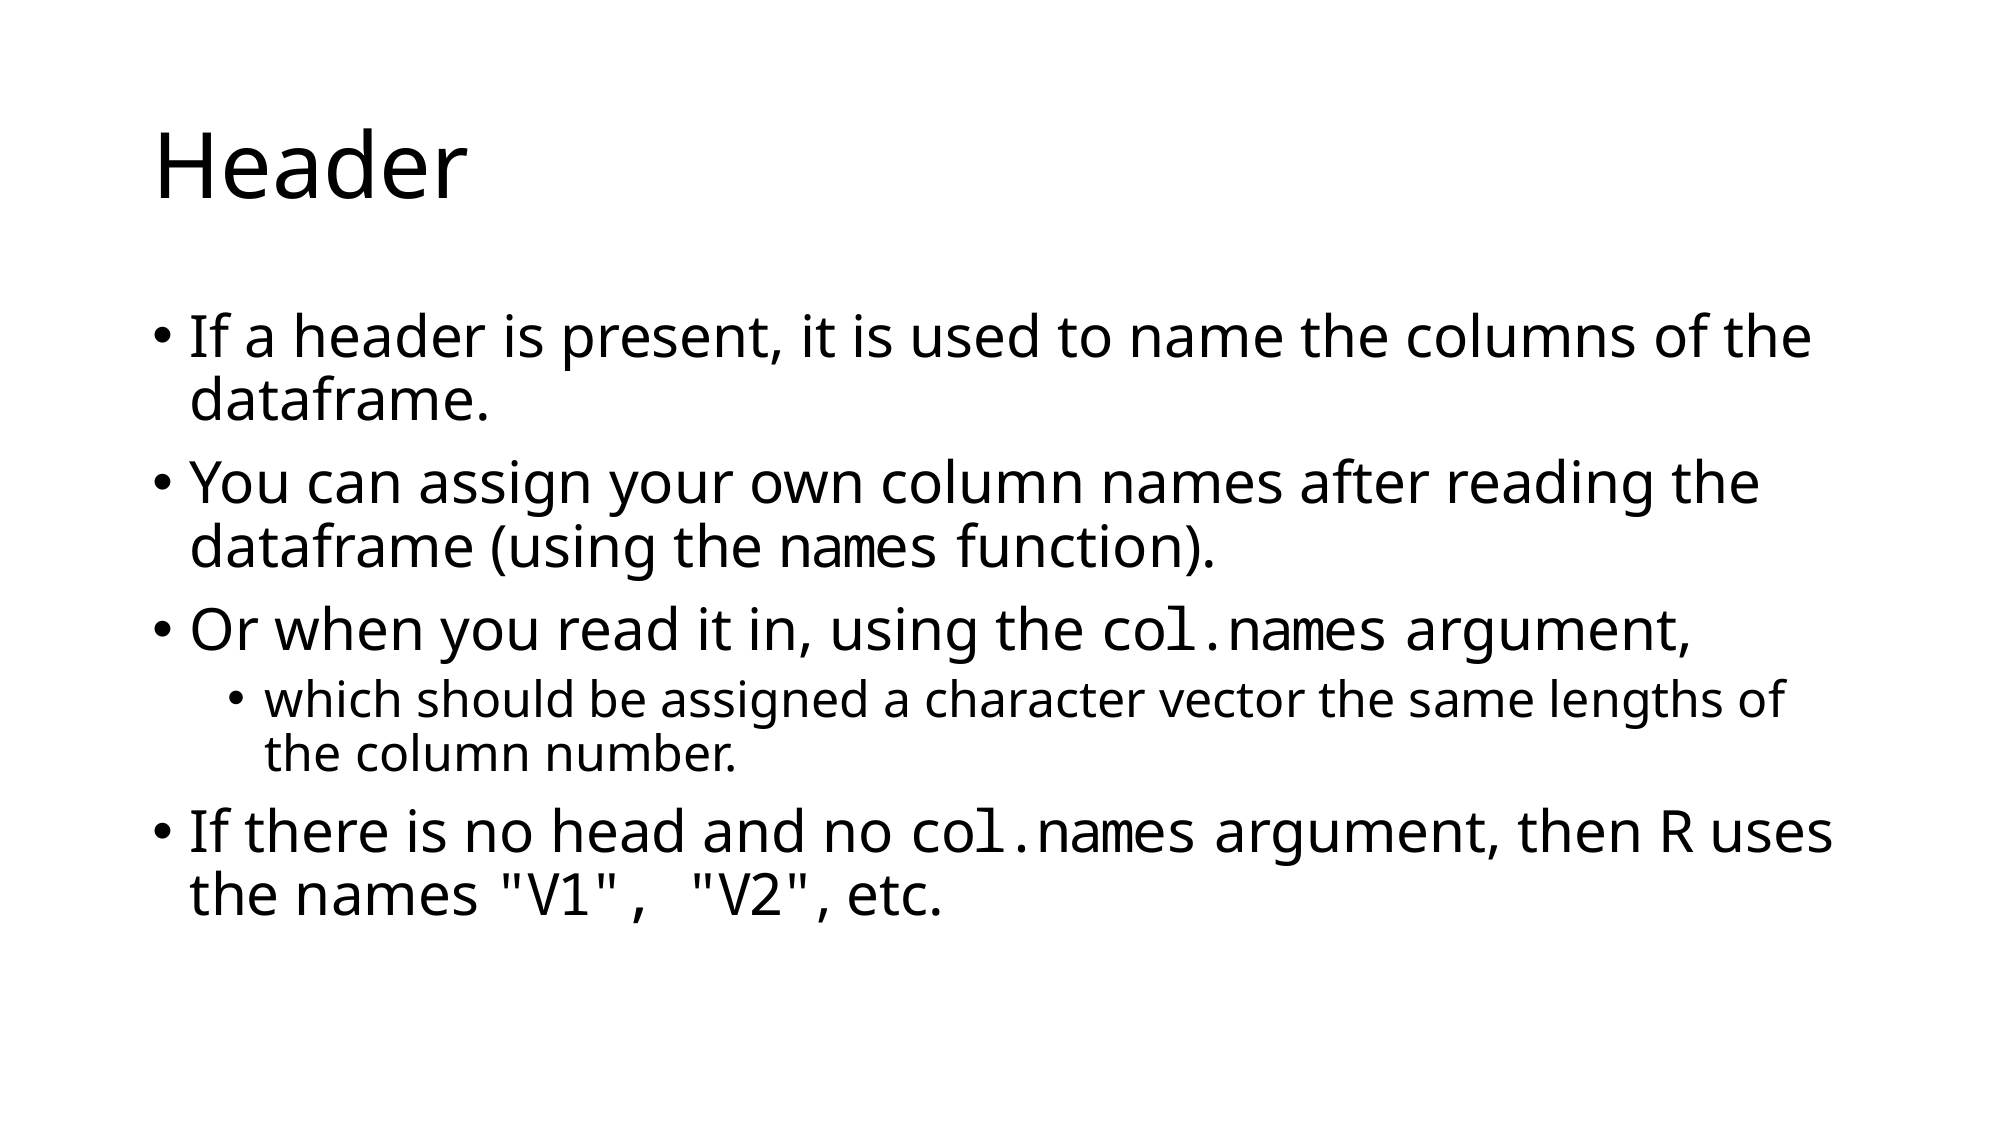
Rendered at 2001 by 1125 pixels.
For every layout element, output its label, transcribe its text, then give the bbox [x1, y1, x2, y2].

list If a header is present, it is used to name the columns of the dataframe. You can assign your own column names after reading the dataframe (using the names function). Or when you read it in, using the col.names argument, which should be assigned a character vector the same lengths of the column number. If there is no head and no col.names argument, then R uses the names "V1", "V2", etc. [137, 299, 1863, 1014]
title Header [137, 59, 1863, 278]
